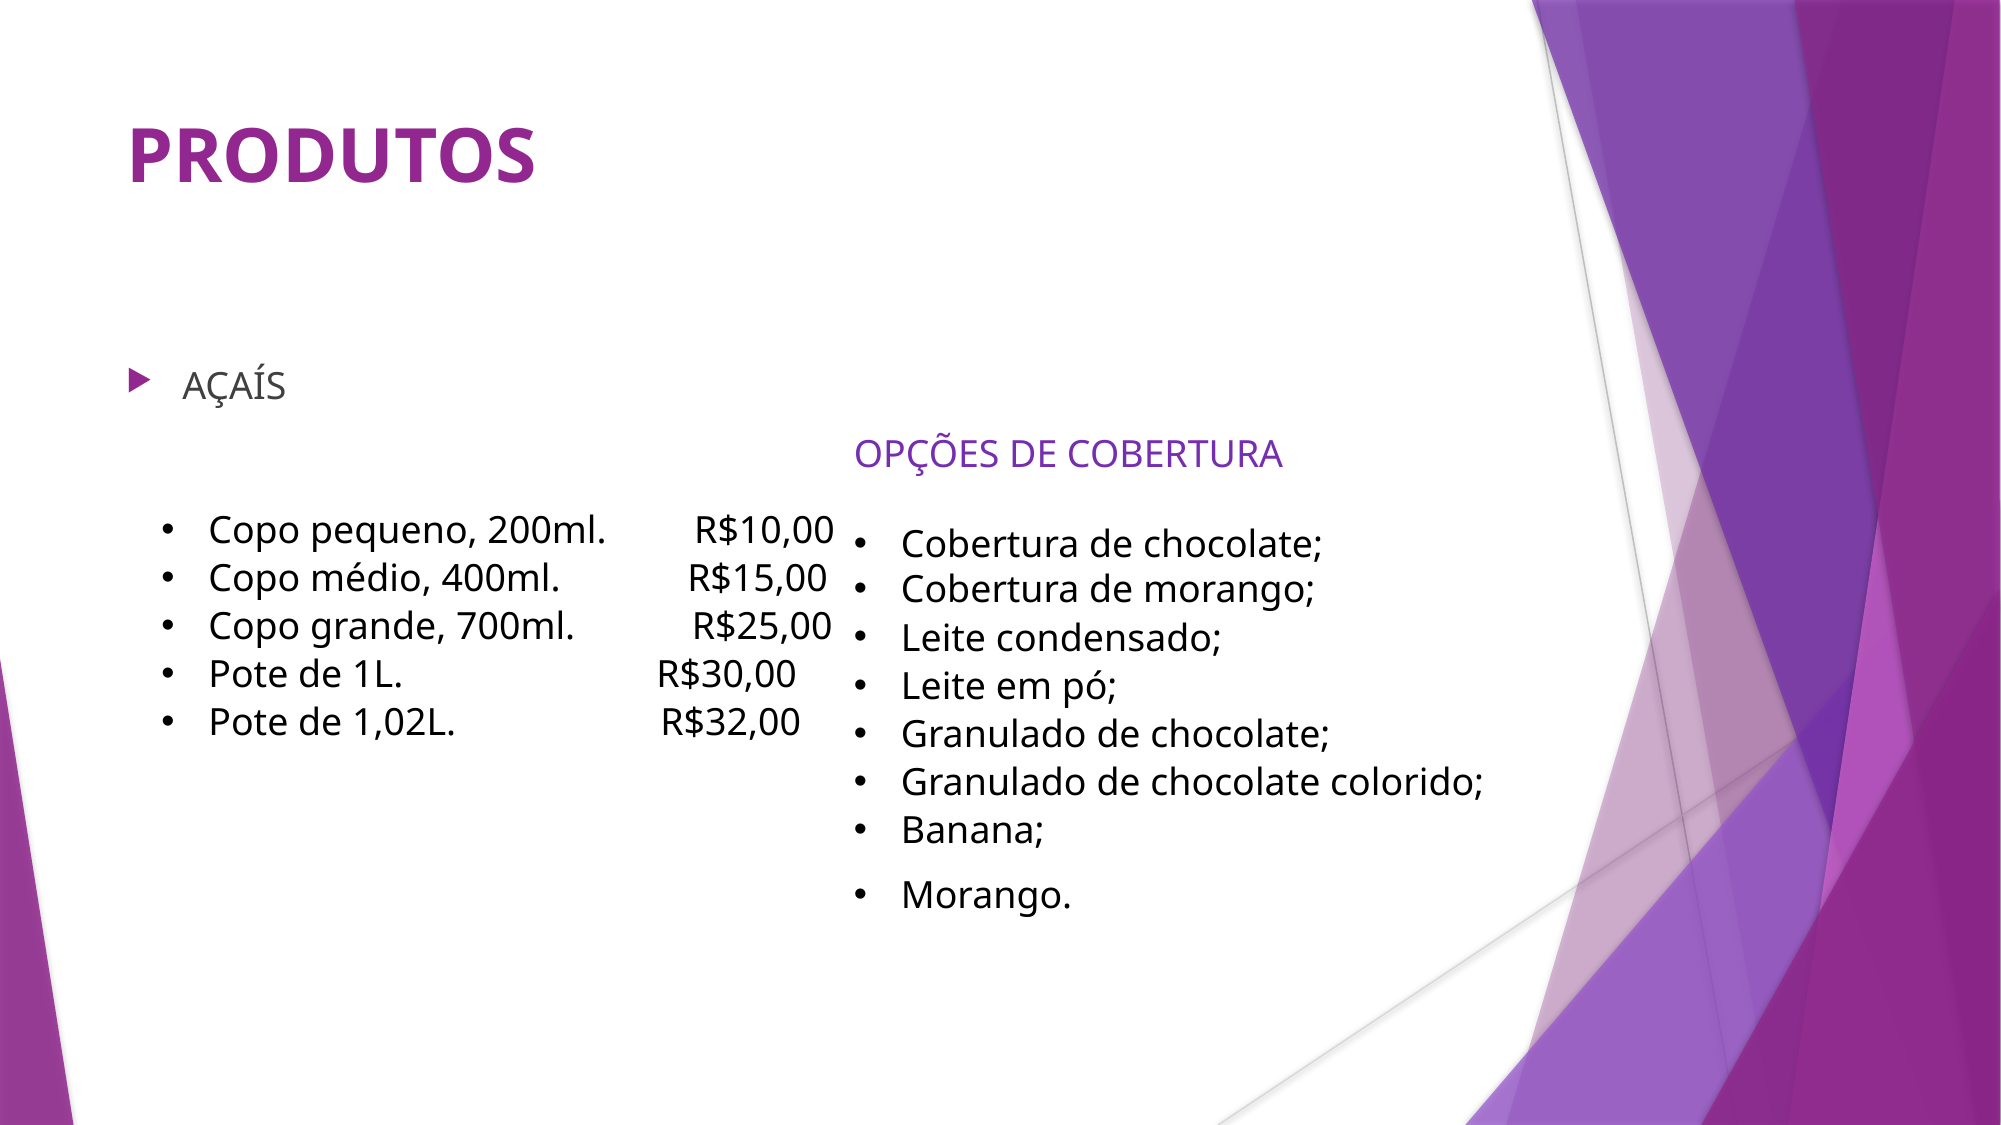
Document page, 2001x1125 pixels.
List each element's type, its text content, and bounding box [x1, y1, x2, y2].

text_box Copo pequeno, 200ml. R$10,00 Copo médio, 400ml. R$15,00 Copo grande, 700ml. R$25,00 Pote de 1L. R$30,00 Pote de 1,02L. R$32,00 [146, 495, 839, 751]
list AÇAÍS [111, 354, 1522, 992]
title PRODUTOS [111, 99, 1522, 317]
text_box OPÇÕES DE COBERTURA Cobertura de chocolate; Cobertura de morango; Leite condensado; Leite em pó; Granulado de chocolate; Granulado de chocolate colorido; Banana; Morango. [839, 423, 1500, 985]
